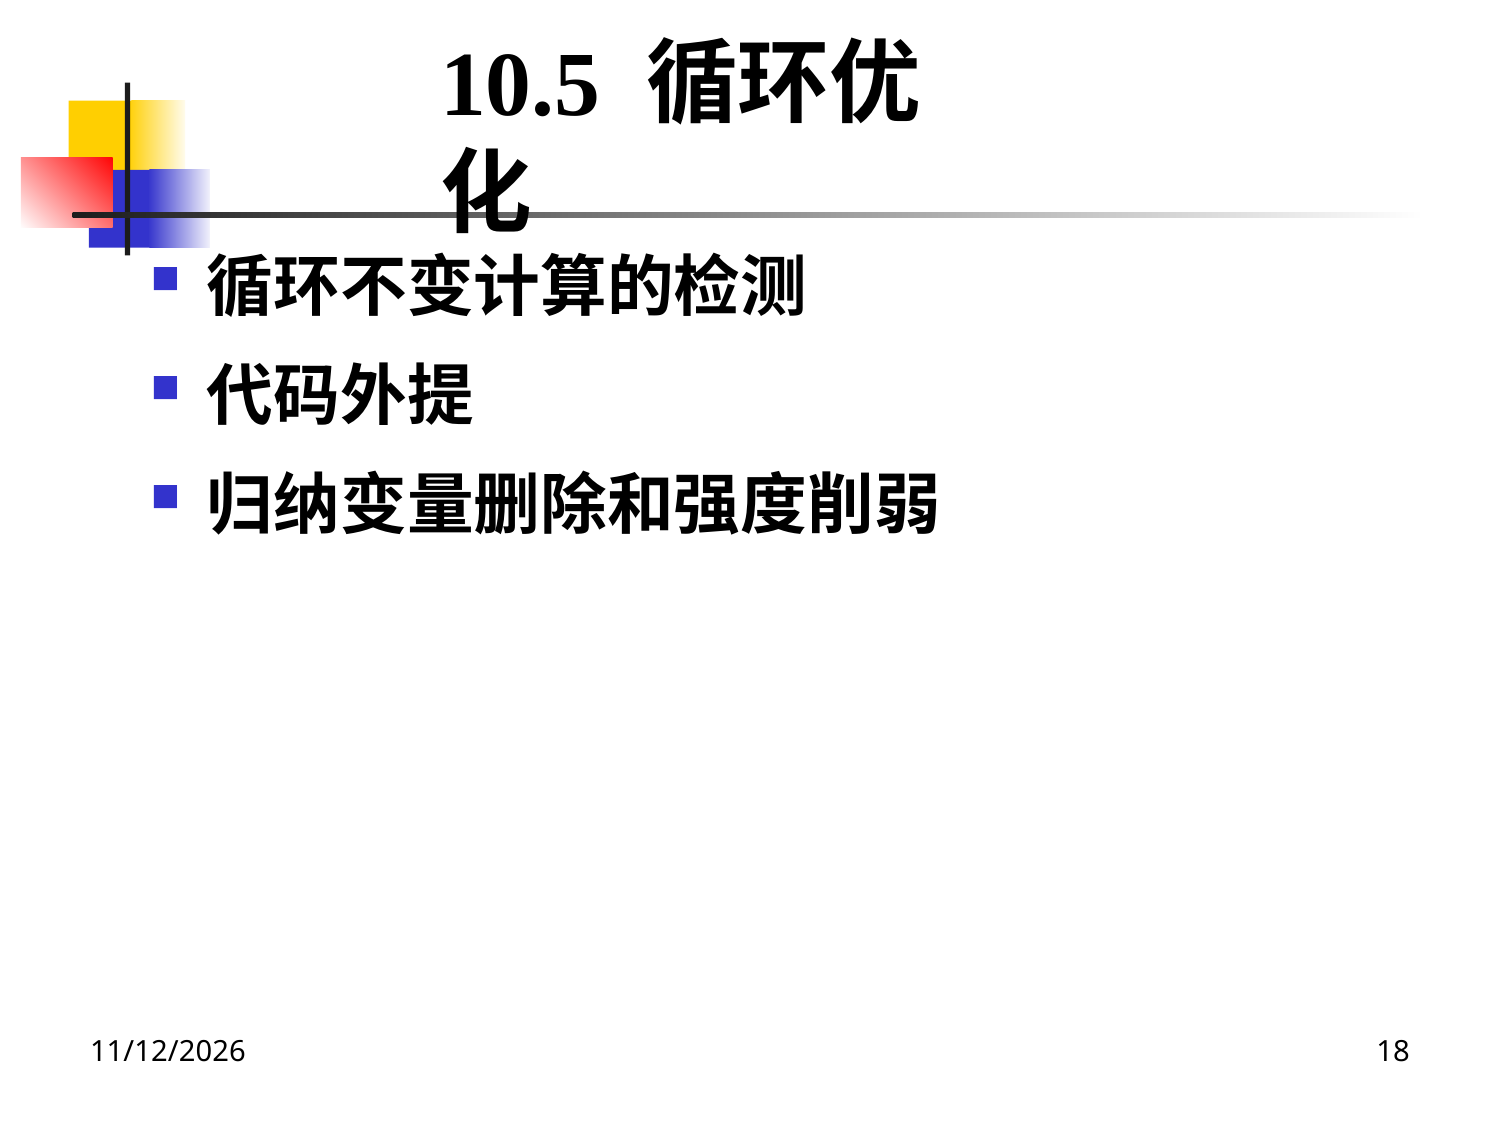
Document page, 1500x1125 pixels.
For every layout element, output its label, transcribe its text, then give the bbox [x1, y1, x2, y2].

title 10.5 循环优化 [425, 70, 1010, 197]
slide_number 18 [1074, 1024, 1425, 1103]
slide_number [75, 1024, 425, 1103]
list 循环不变计算的检测 代码外提 归纳变量删除和强度削弱 [135, 220, 1384, 939]
